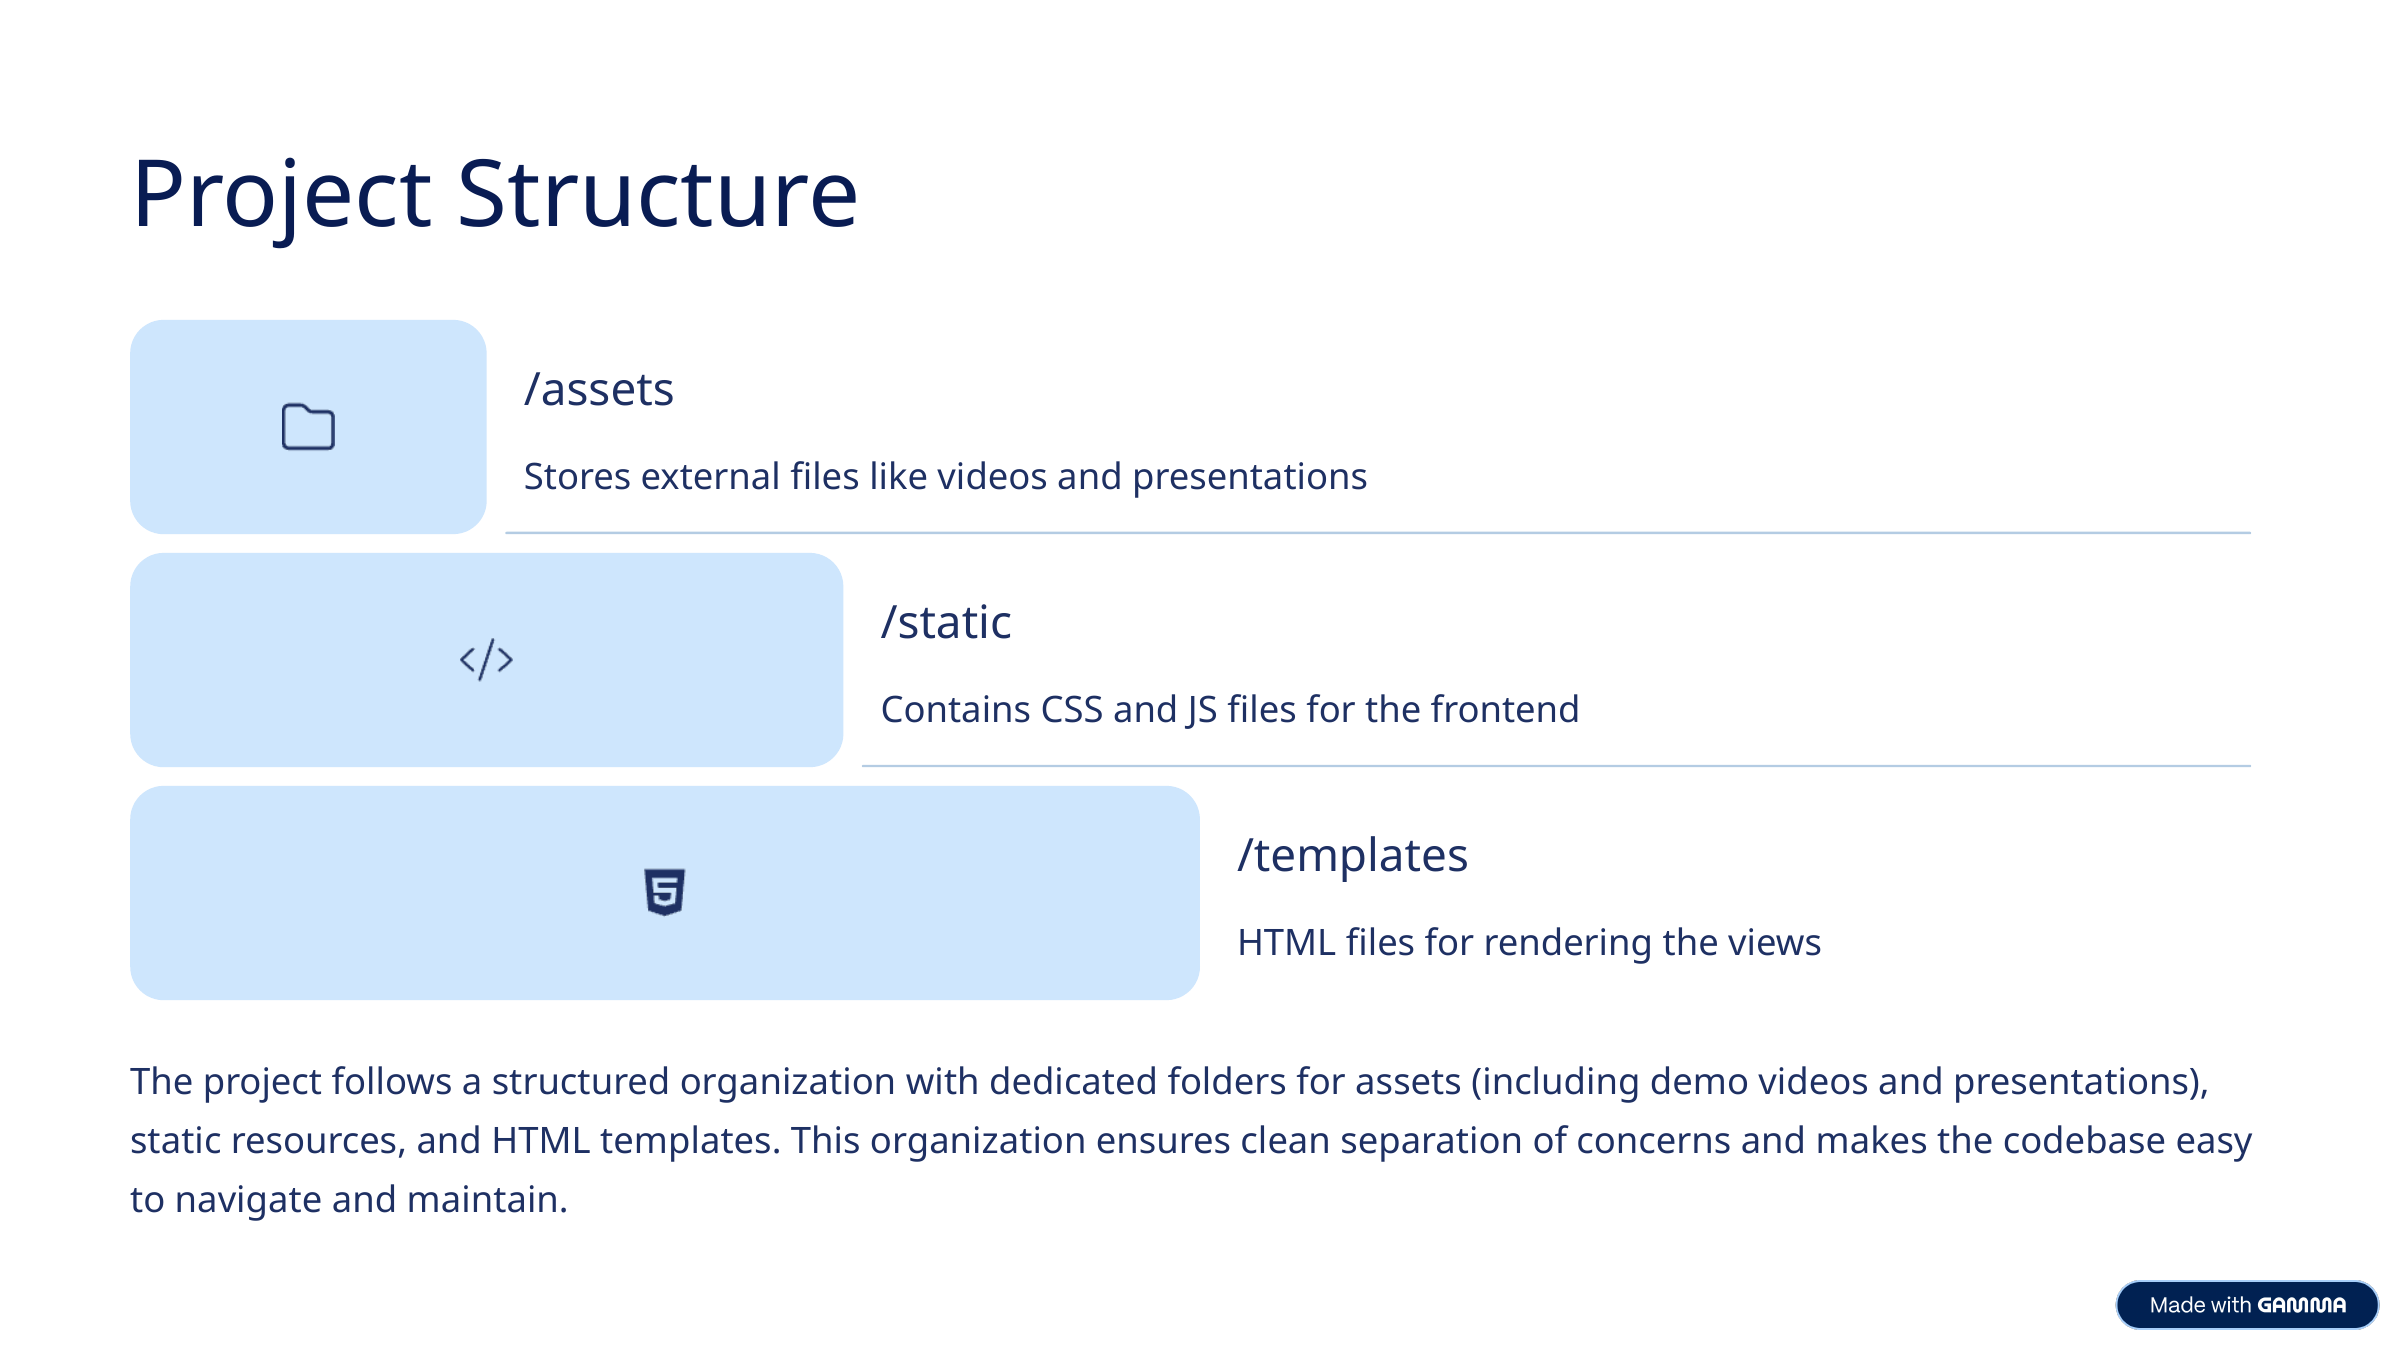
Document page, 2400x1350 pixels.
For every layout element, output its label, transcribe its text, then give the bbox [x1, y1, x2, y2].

text_box [130, 785, 1201, 1001]
text_box Contains CSS and JS files for the frontend [880, 670, 1597, 730]
text_box /templates [1237, 823, 1703, 882]
text_box /static [880, 590, 1346, 649]
picture [2106, 1271, 2389, 1339]
picture [282, 394, 335, 460]
text_box [861, 764, 2252, 768]
text_box /assets [523, 357, 989, 416]
text_box HTML files for rendering the views [1237, 903, 1825, 963]
text_box Stores external files like videos and presentations [523, 437, 1370, 498]
text_box [130, 319, 487, 535]
picture [460, 627, 513, 693]
text_box Project Structure [130, 129, 1061, 246]
text_box The project follows a structured organization with dedicated folders for assets (including demo videos and presentations), static resources, and HTML templates. This organization ensures clean separation of concerns and makes the codebase easy to navigate and maintain. [130, 1042, 2270, 1221]
picture [638, 860, 692, 926]
text_box [505, 531, 2252, 535]
text_box [130, 552, 844, 768]
